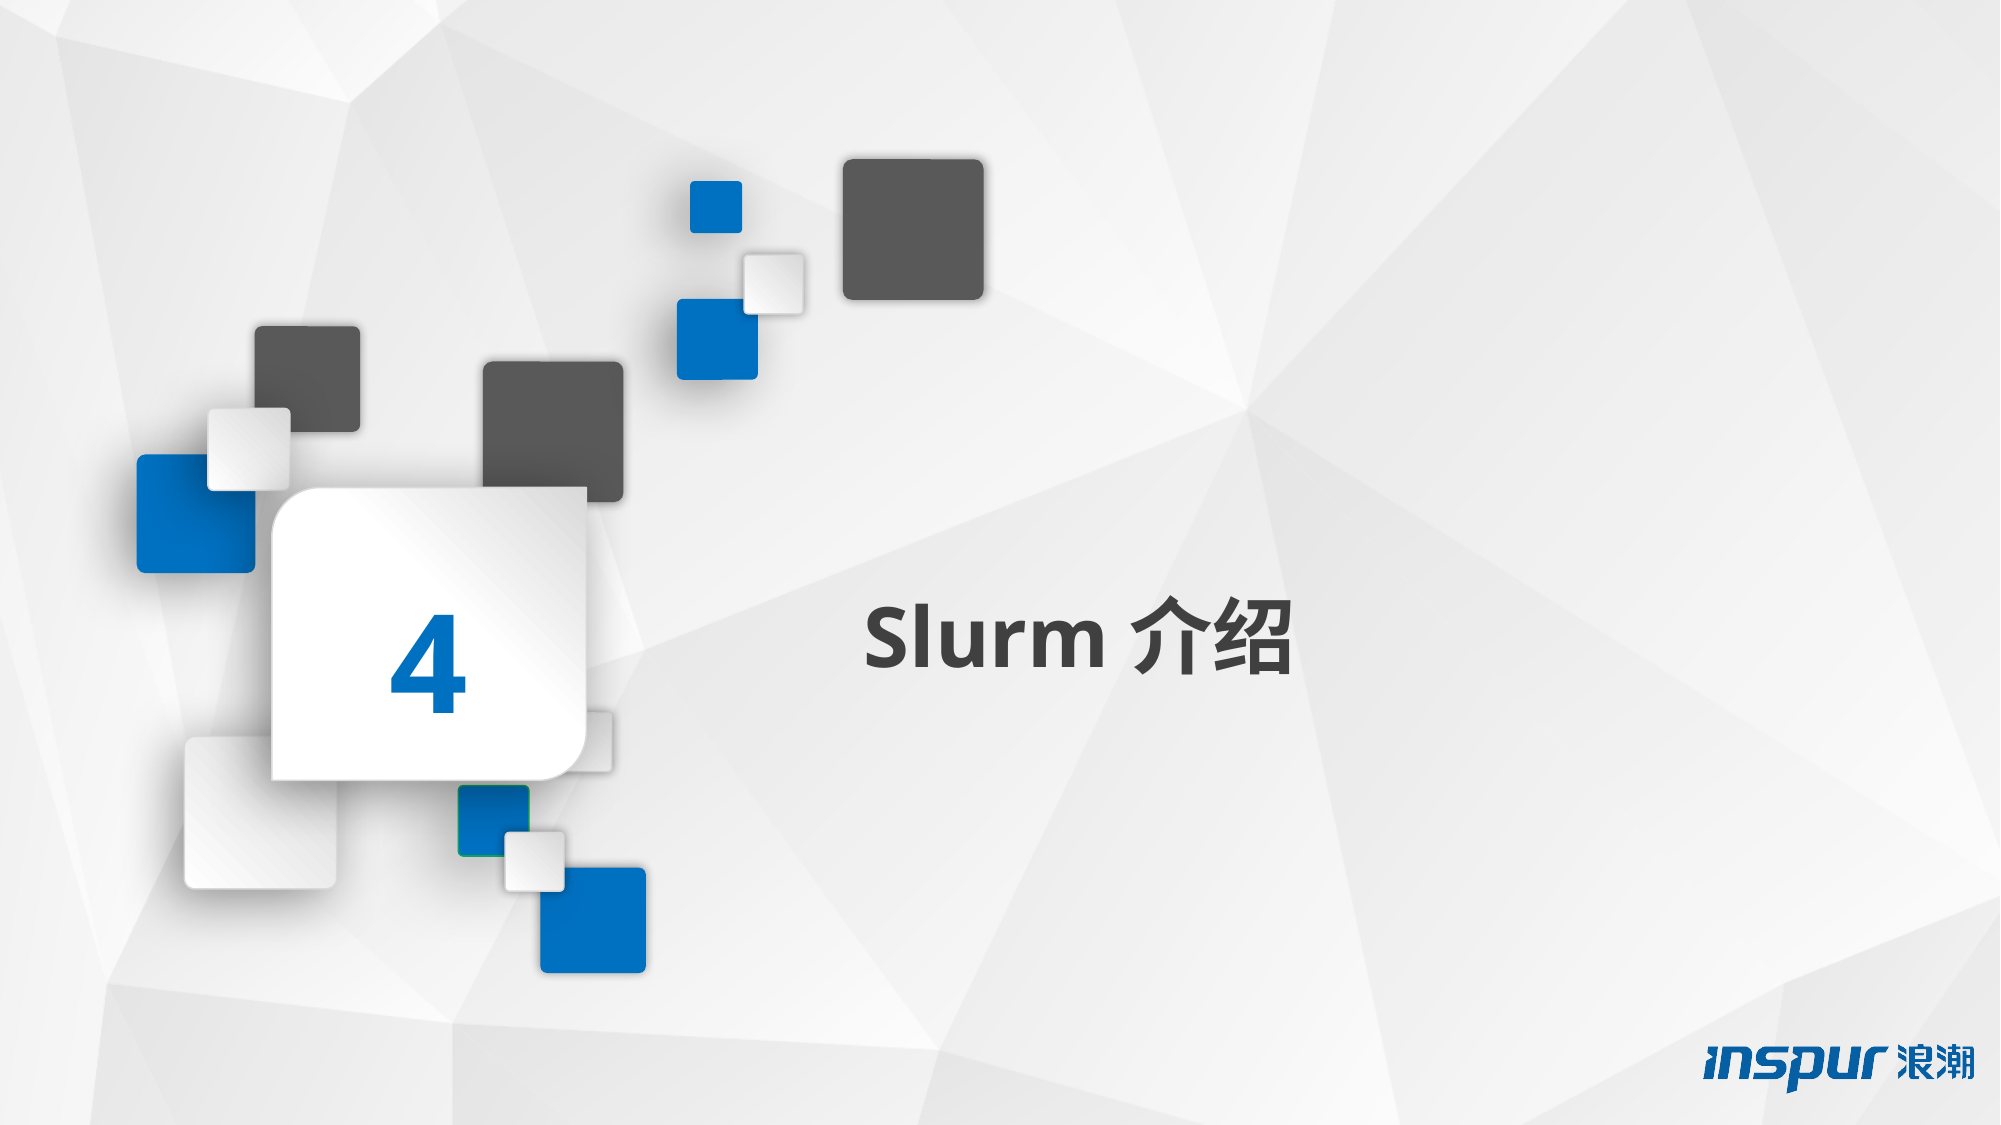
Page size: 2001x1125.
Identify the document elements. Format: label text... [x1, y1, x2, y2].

picture [0, 0, 2000, 1125]
text_box 4 [271, 487, 587, 781]
text_box [184, 736, 337, 889]
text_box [482, 158, 984, 503]
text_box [137, 326, 361, 573]
title Slurm介绍 [842, 580, 1554, 688]
text_box [606, 749, 612, 772]
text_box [458, 785, 647, 974]
